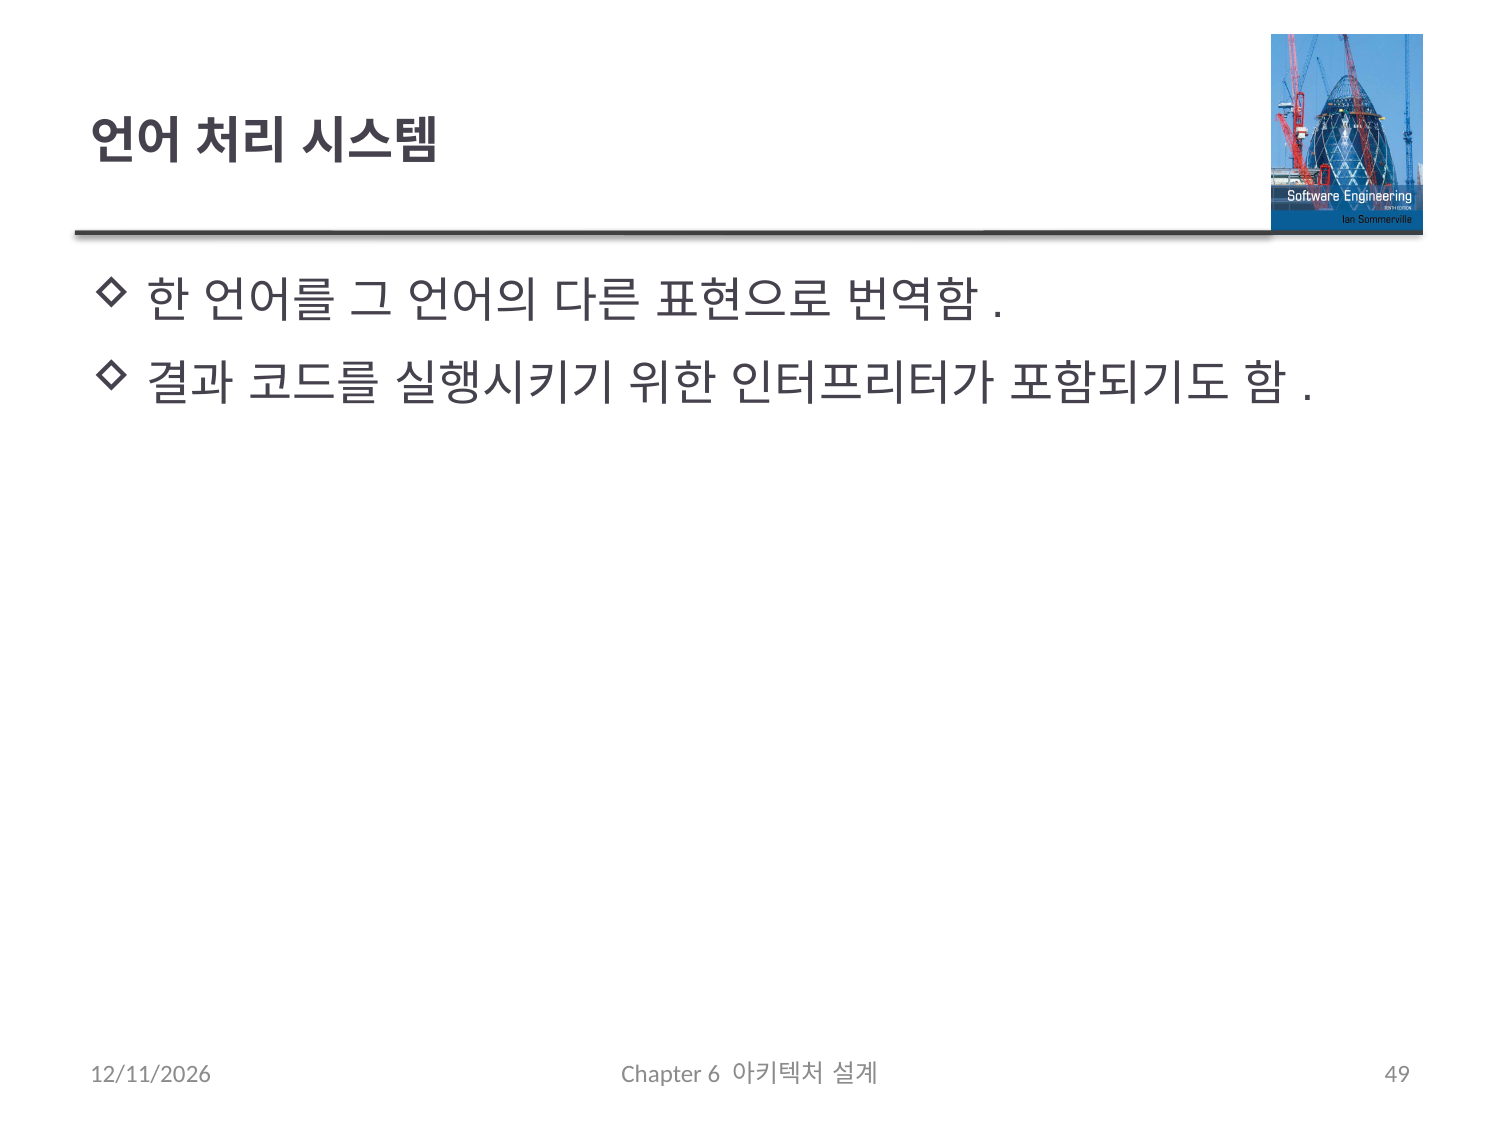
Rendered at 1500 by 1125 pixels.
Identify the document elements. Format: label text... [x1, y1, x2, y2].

picture [1271, 34, 1423, 230]
slide_number 49 [1074, 1042, 1425, 1103]
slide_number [75, 1042, 425, 1103]
footer Chapter 6 아키텍처 설계 [512, 1042, 988, 1103]
list 한 언어를 그 언어의 다른 표현으로 번역함. 결과 코드를 실행시키기 위한 인터프리터가 포함되기도 함. [75, 262, 1425, 1005]
title 언어 처리 시스템 [74, 44, 1272, 233]
